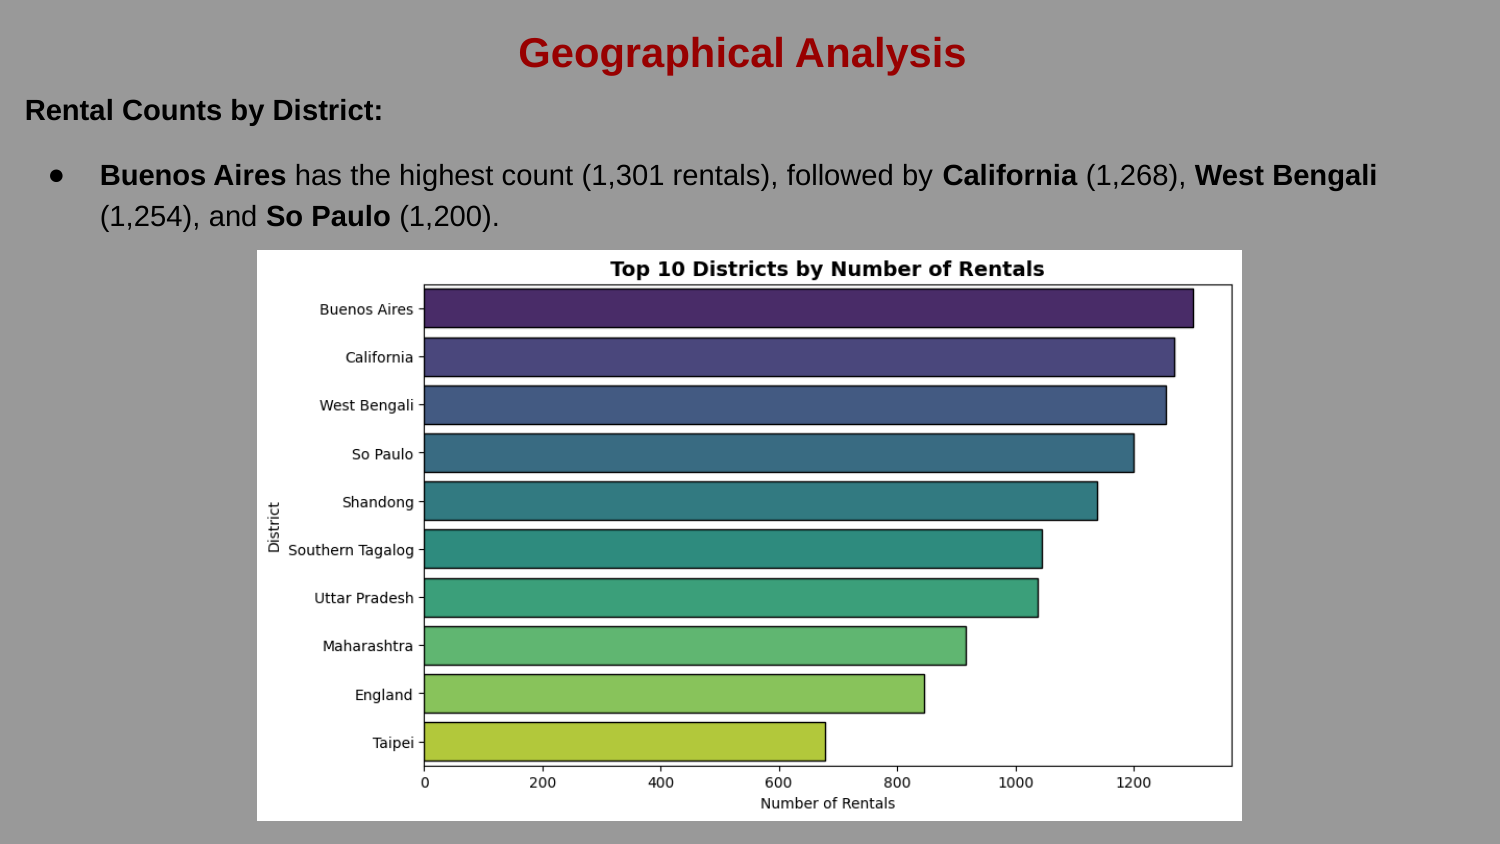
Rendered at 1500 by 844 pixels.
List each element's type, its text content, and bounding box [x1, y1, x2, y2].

text_box Geographical Analysis [431, 3, 1054, 91]
picture [257, 250, 1242, 821]
text_box Rental Counts by District: Buenos Aires has the highest count (1,301 rentals), followed by California (1,268), West Bengali (1,254), and So Paulo (1,200). [9, 71, 1475, 247]
